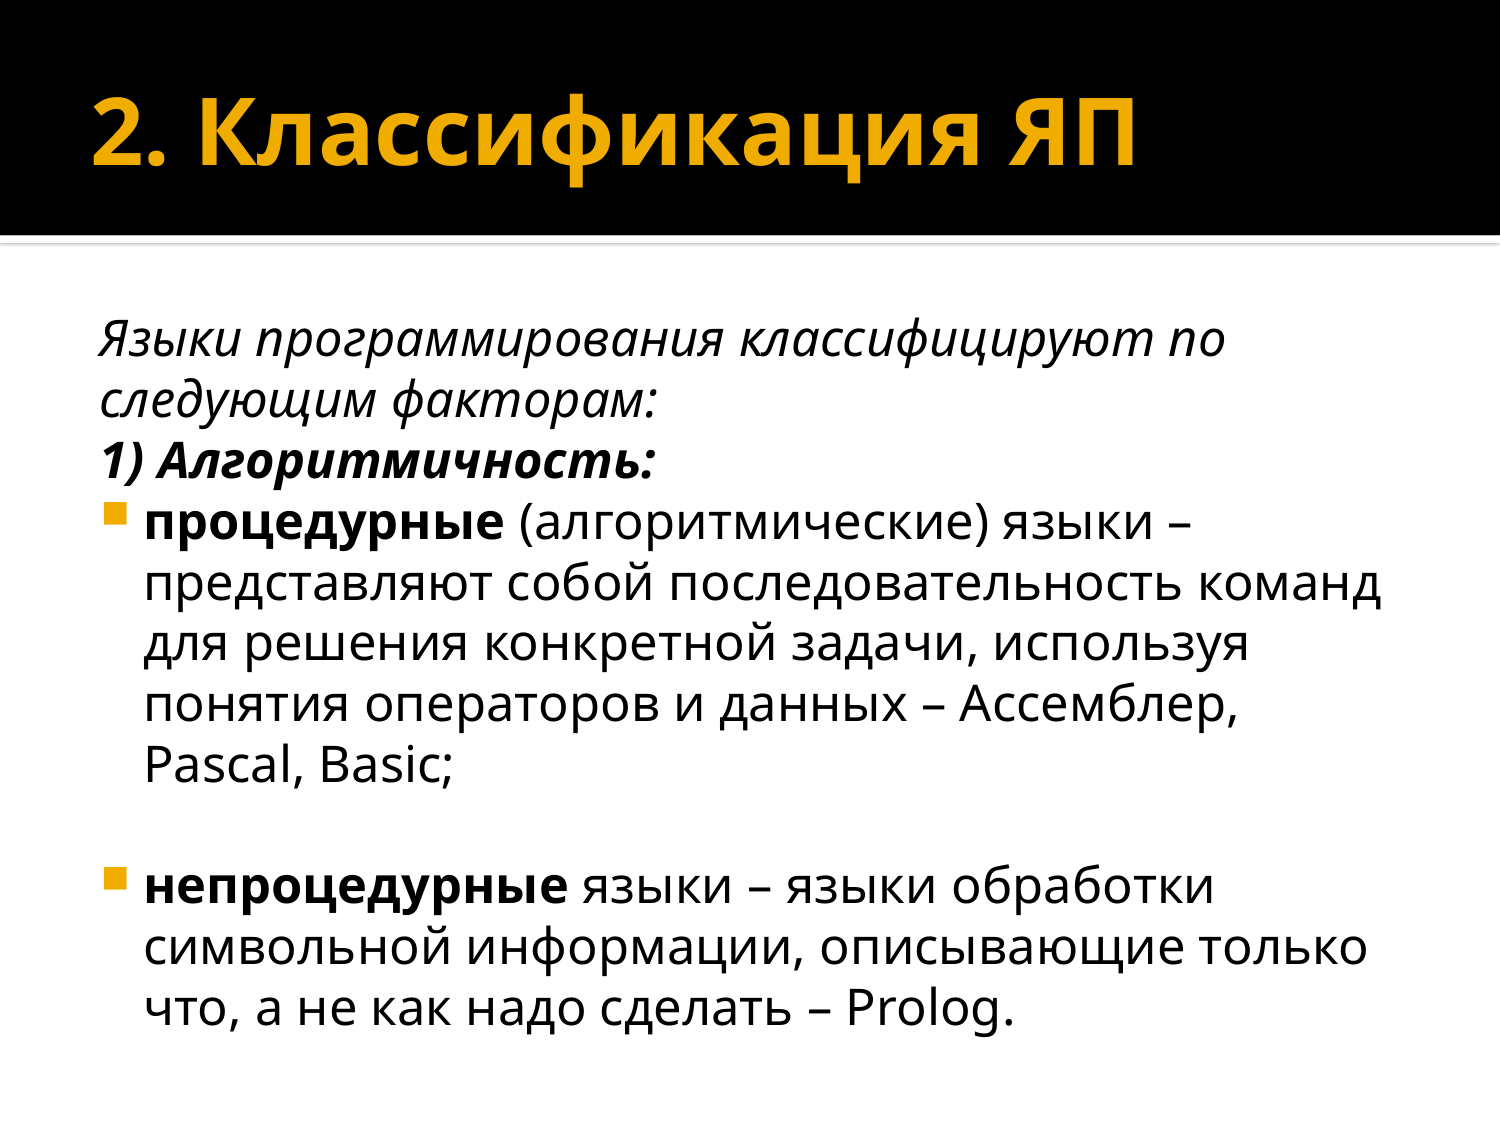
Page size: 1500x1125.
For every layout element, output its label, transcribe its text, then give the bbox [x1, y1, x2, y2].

list Языки программирования классифицируют по следующим факторам: 1) Алгоритмичность: процедурные (алгоритмические) языки – представляют собой последовательность команд для решения конкретной задачи, используя понятия операторов и данных – Ассемблер, Pascal, Basic; непроцедурные языки – языки обработки символьной информации, описывающие только что, а не как надо сделать – Prolog. [75, 291, 1425, 1050]
title 2. Классификация ЯП [75, 25, 1425, 231]
